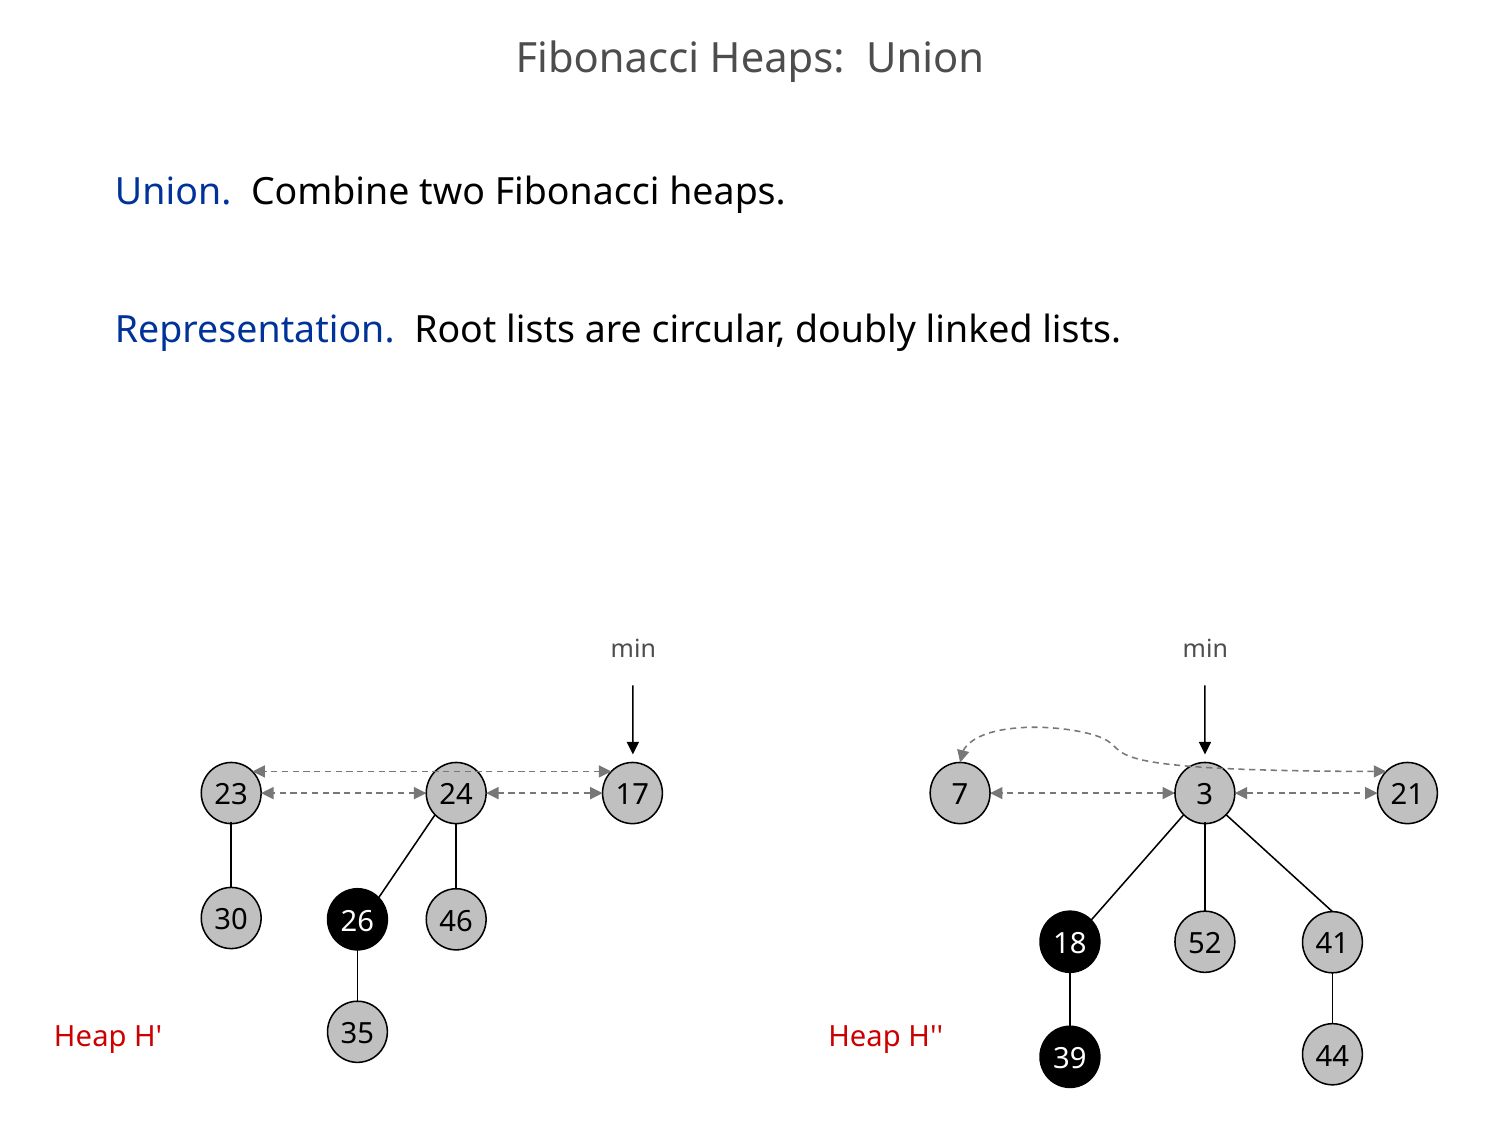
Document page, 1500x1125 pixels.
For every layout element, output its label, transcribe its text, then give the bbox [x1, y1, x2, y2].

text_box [378, 814, 431, 898]
text_box [1198, 685, 1212, 755]
text_box 17 [602, 762, 663, 824]
text_box Heap H' [38, 1009, 178, 1060]
text_box 3 [1178, 762, 1235, 824]
text_box 30 [201, 887, 262, 949]
list Union. Combine two Fibonacci heaps. Representation. Root lists are circular, doubly linked lists. [99, 149, 1388, 1038]
title Fibonacci Heaps: Union [0, 24, 1500, 100]
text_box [432, 814, 436, 898]
text_box Heap H'' [813, 1009, 959, 1060]
text_box 26 [327, 888, 388, 950]
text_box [1225, 814, 1333, 912]
text_box 46 [432, 888, 487, 950]
text_box [626, 685, 640, 755]
text_box 18 [1040, 911, 1100, 973]
text_box 24 [426, 776, 431, 810]
text_box 44 [1302, 1023, 1363, 1085]
text_box min [1178, 625, 1244, 671]
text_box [1178, 814, 1184, 920]
text_box 23 [201, 762, 262, 824]
text_box 39 [1040, 1026, 1100, 1088]
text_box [1168, 553, 1178, 981]
text_box 41 [1302, 911, 1363, 973]
text_box 21 [1377, 762, 1438, 824]
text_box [1091, 814, 1168, 920]
text_box 52 [1178, 911, 1235, 973]
text_box 46 [426, 902, 431, 936]
text_box 7 [930, 762, 990, 824]
text_box 24 [432, 762, 487, 824]
text_box min [595, 625, 672, 671]
text_box 35 [327, 1001, 388, 1063]
